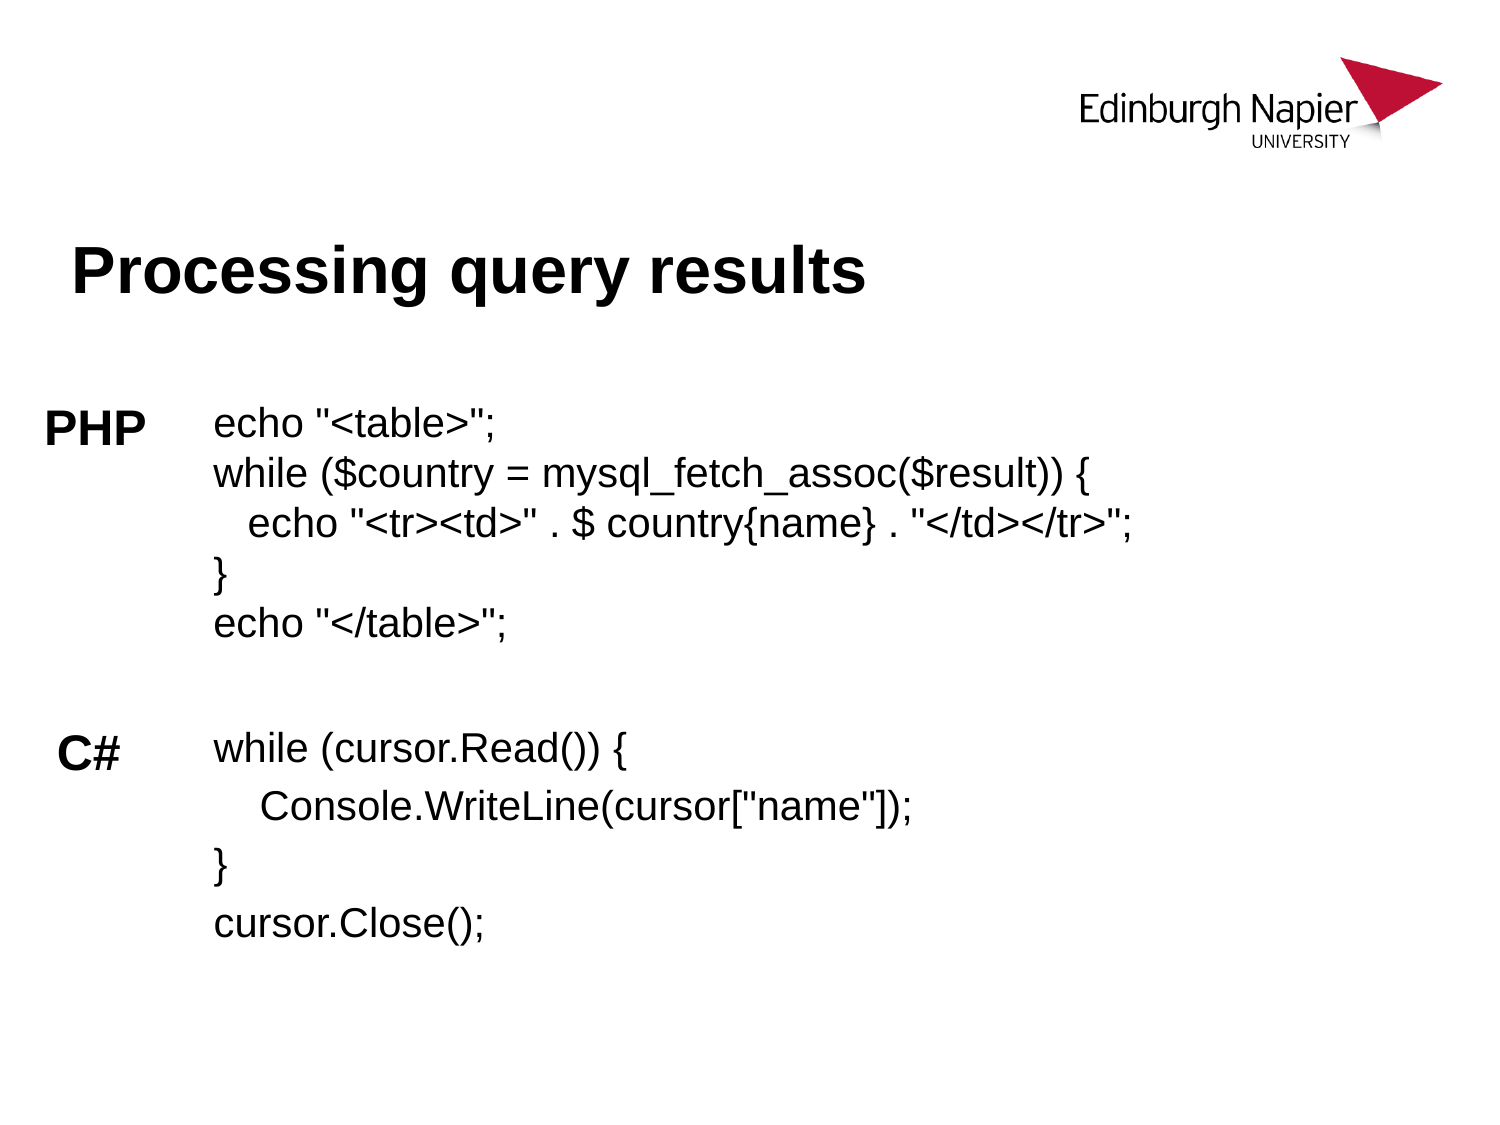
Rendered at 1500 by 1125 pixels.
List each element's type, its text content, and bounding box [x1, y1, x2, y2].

list echo "<table>"; while ($country = mysql_fetch_assoc($result)) { echo "<tr><td>" . $ country{name} . "</td></tr>"; } echo "</table>"; [198, 388, 1412, 693]
title Processing query results [56, 209, 1443, 325]
picture [1081, 57, 1443, 148]
text_box PHP [29, 388, 183, 464]
text_box C# [42, 712, 196, 788]
text_box while (cursor.Read()) { Console.WriteLine(cursor["name"]); } cursor.Close(); [198, 712, 1424, 1017]
